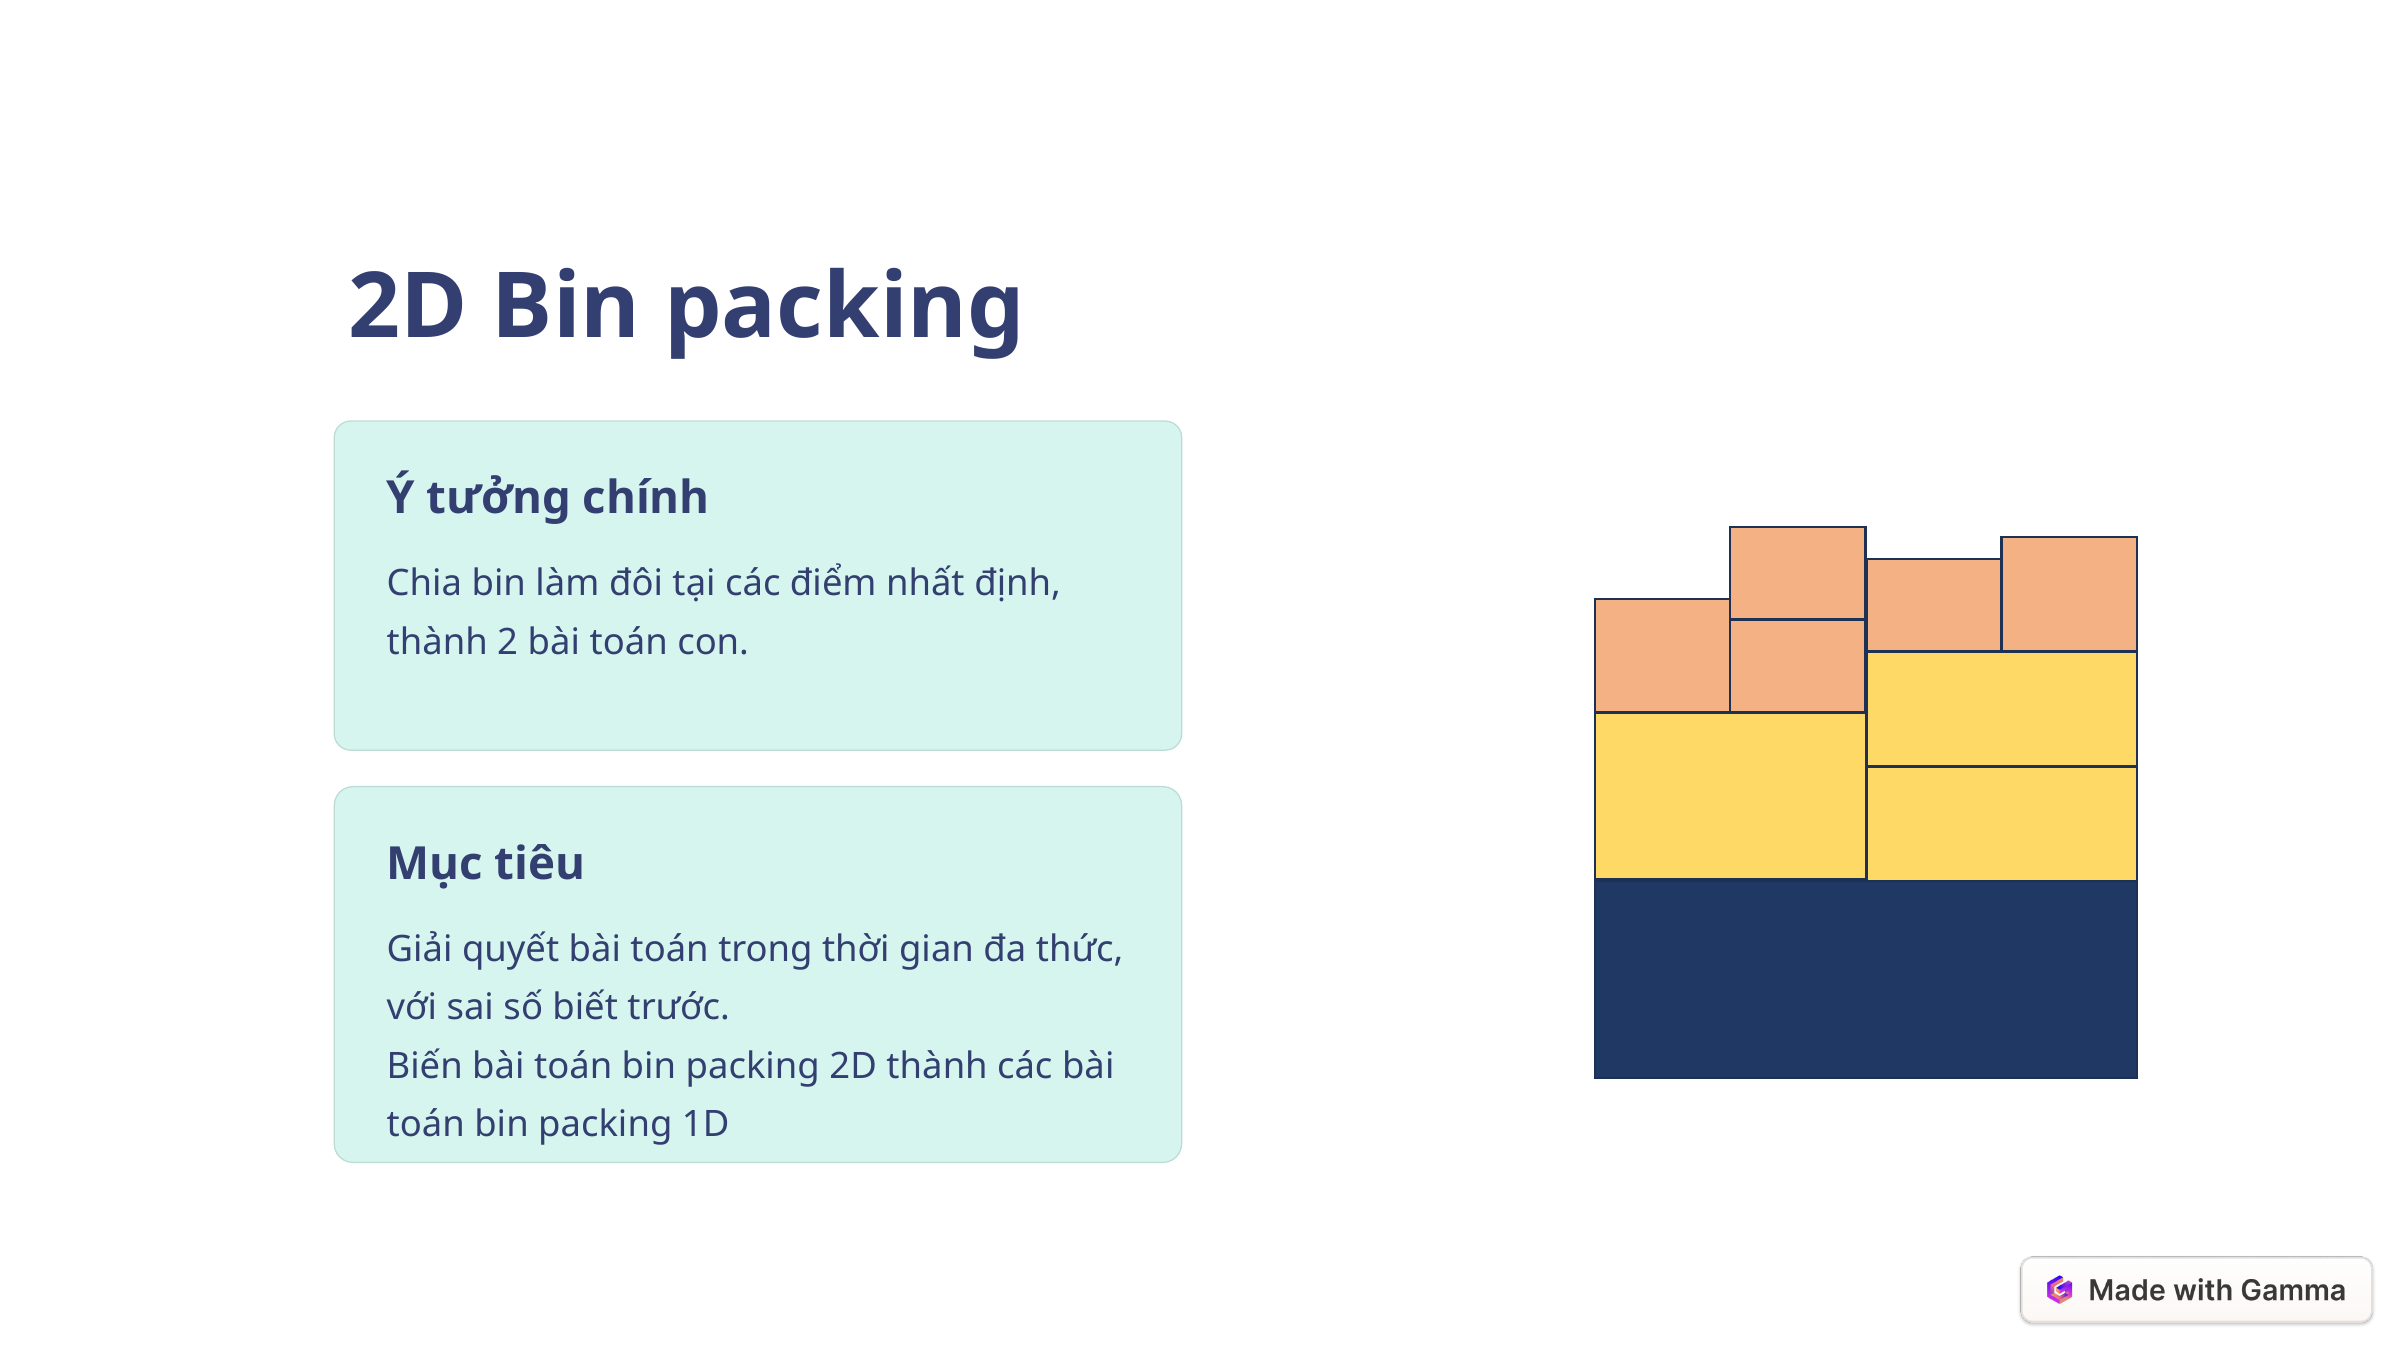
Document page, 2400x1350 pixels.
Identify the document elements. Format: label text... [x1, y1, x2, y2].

text_box [334, 786, 1182, 1163]
text_box [1594, 598, 1729, 713]
text_box Giải quyết bài toán trong thời gian đa thức, với sai số biết trước. Biến bài toán bin packing 2D thành các bài toán bin packing 1D [371, 903, 1144, 1078]
picture [2008, 1244, 2385, 1335]
text_box Ý tưởng chính [371, 458, 828, 516]
text_box [1866, 652, 2138, 767]
text_box [1594, 880, 2138, 1079]
text_box [2000, 536, 2138, 652]
text_box [1866, 558, 2000, 652]
text_box 2D Bin packing [334, 234, 1943, 349]
text_box [0, 0, 2400, 1350]
text_box [1594, 713, 1866, 880]
text_box Mục tiêu [371, 824, 828, 882]
text_box [1729, 620, 1867, 713]
text_box Chia bin làm đôi tại các điểm nhất định, thành 2 bài toán con. [371, 537, 1144, 713]
text_box [334, 421, 1182, 751]
text_box [1729, 526, 1867, 620]
